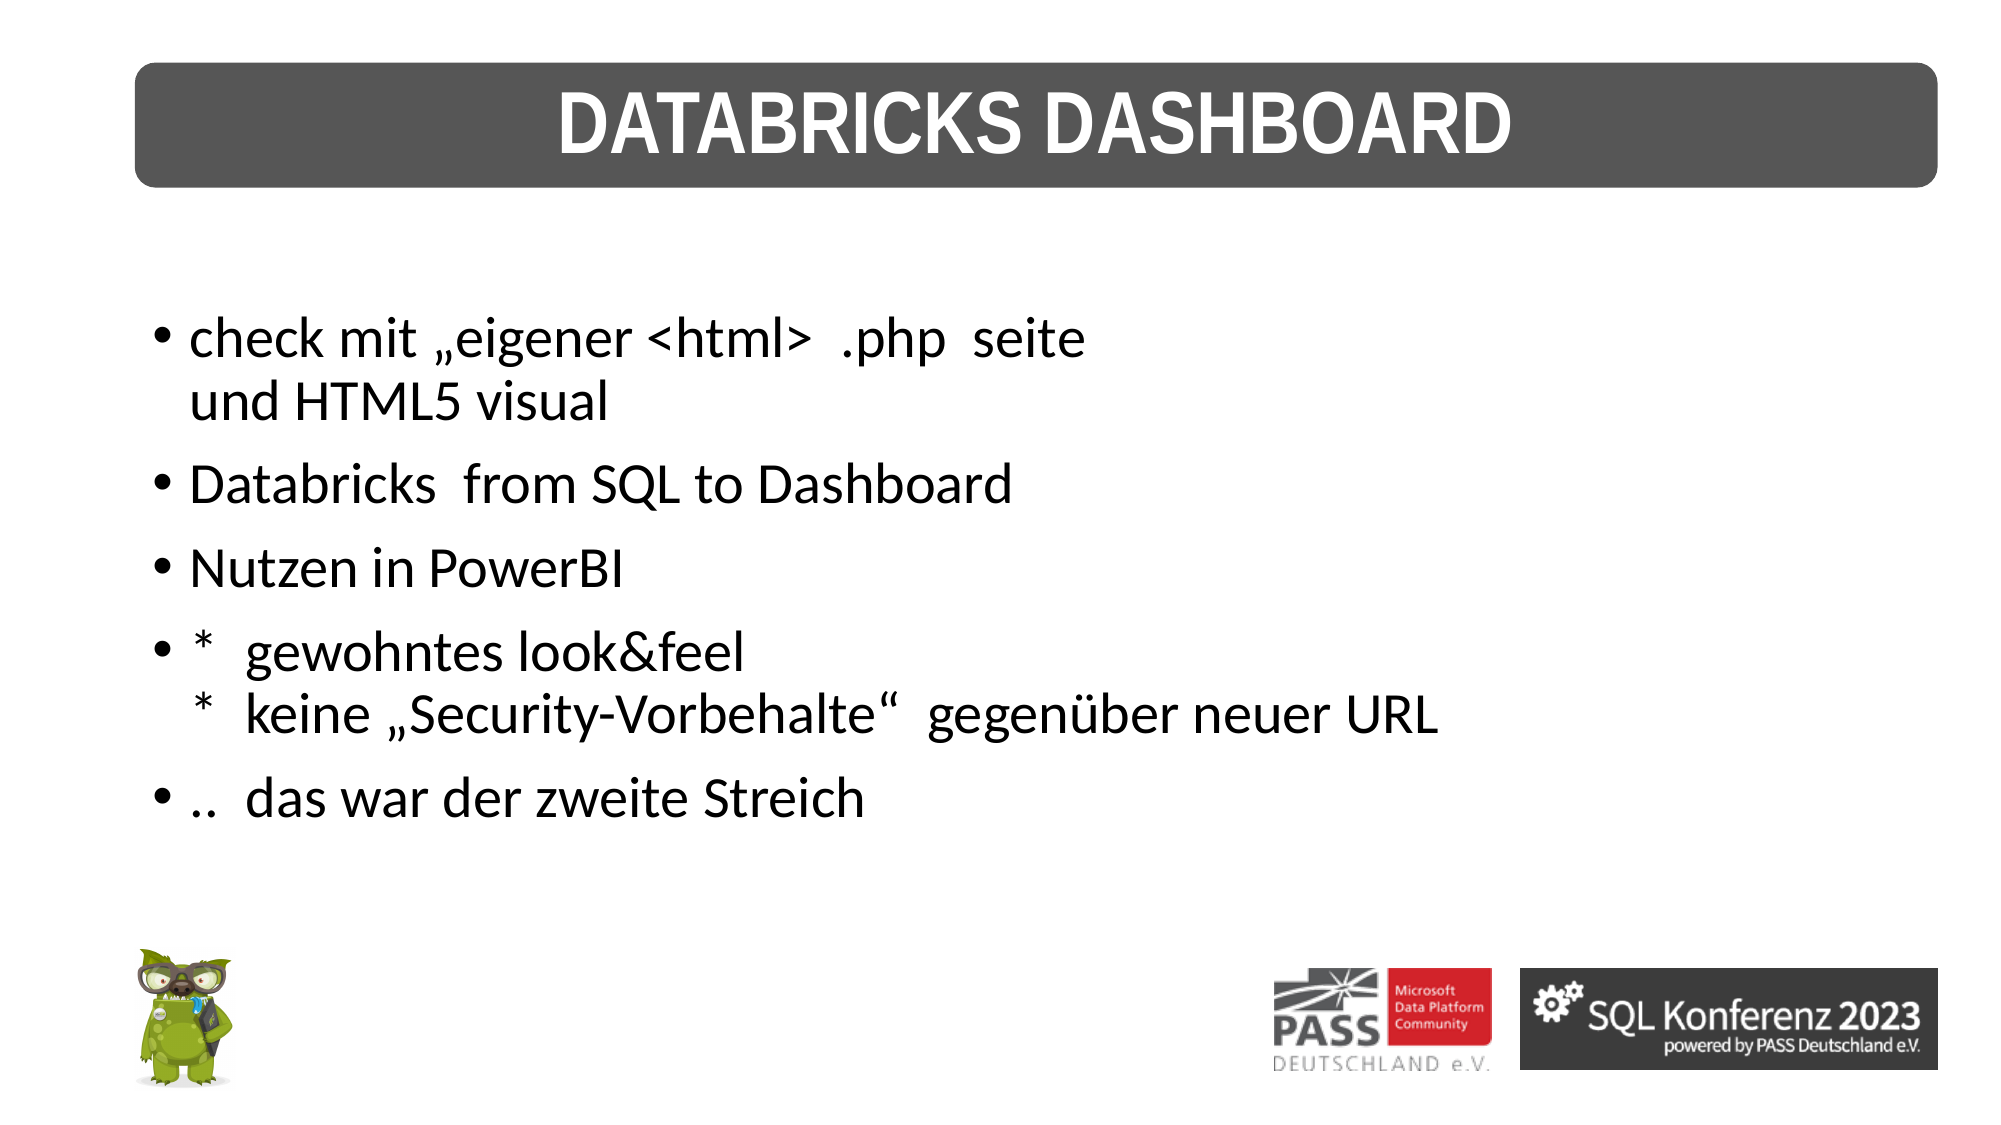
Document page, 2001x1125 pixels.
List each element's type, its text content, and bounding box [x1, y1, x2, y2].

picture [1520, 968, 1938, 1070]
picture [134, 947, 236, 1091]
list check mit „eigener <html> .php seite und HTML5 visual Databricks from SQL to Dashboard Nutzen in PowerBI * gewohntes look&feel * keine „Security-Vorbehalte“ gegenüber neuer URL .. das war der zweite Streich [137, 299, 1863, 1014]
picture [1273, 968, 1492, 1071]
text_box DATABRICKS DASHBOARD [134, 62, 1938, 188]
